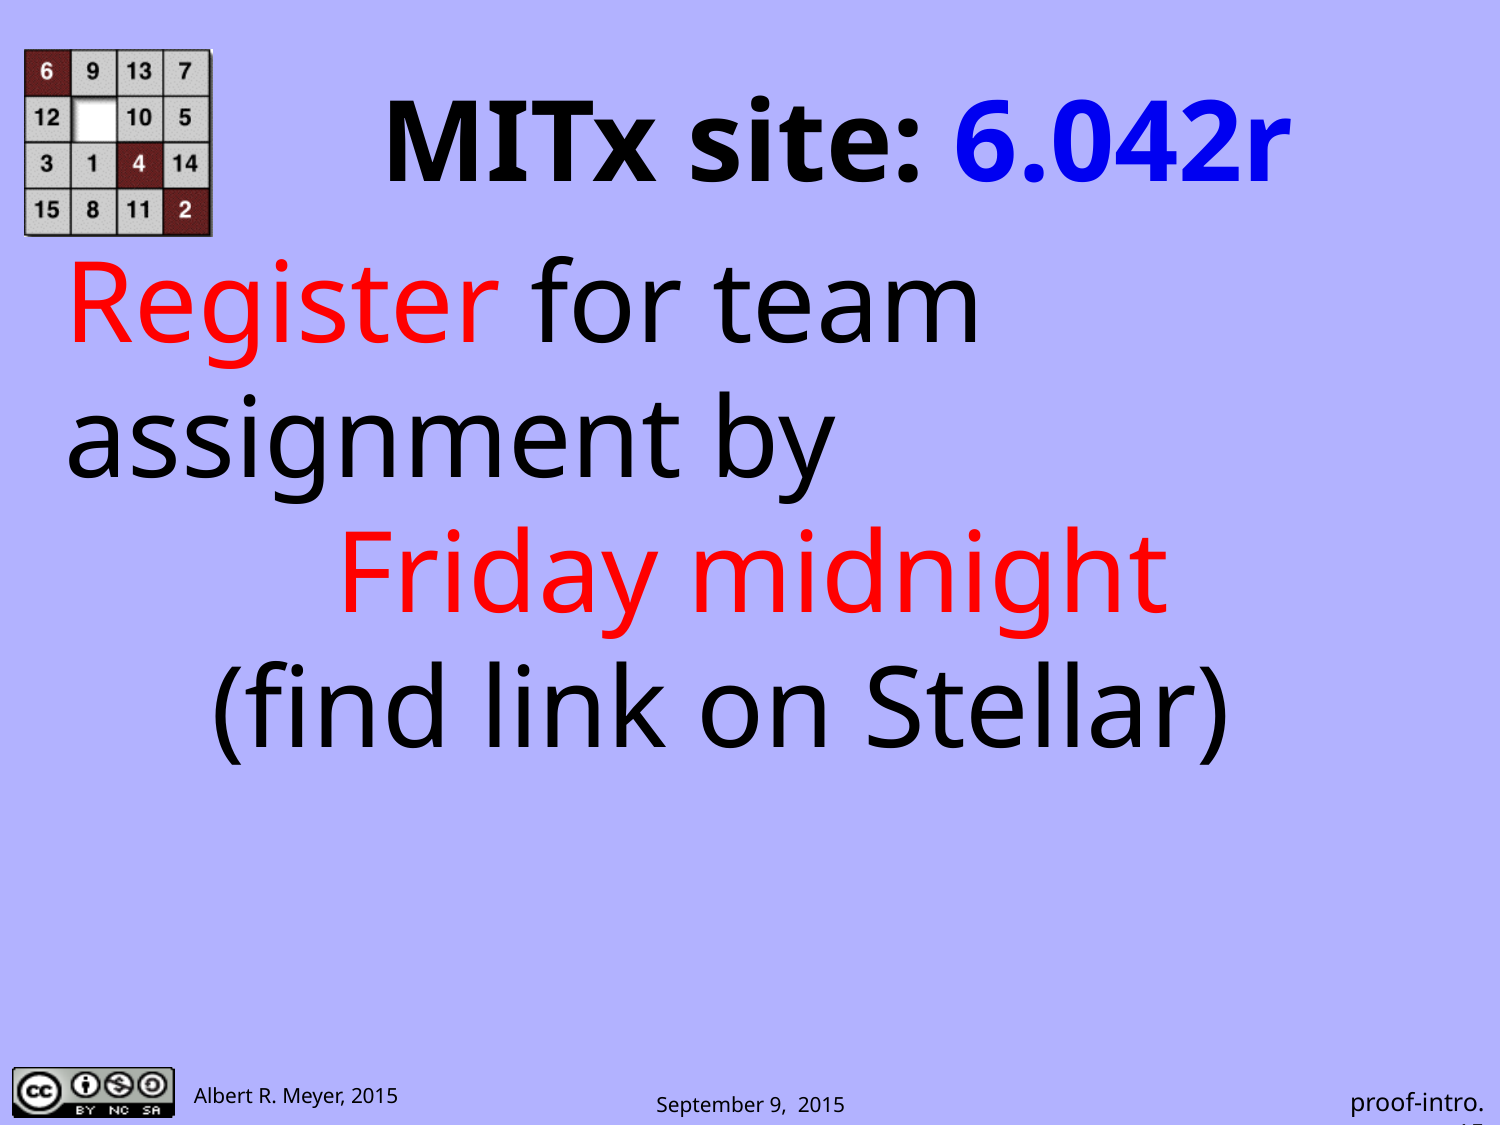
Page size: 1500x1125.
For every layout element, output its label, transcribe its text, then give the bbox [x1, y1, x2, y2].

picture [24, 49, 213, 237]
text_box Register for team assignment by Friday midnight (find link on Stellar) [50, 222, 1455, 778]
title MITx site: 6.042r [201, 64, 1474, 210]
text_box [674, 544, 826, 581]
slide_number proof-intro.15 [1261, 1074, 1500, 1125]
picture [12, 1067, 175, 1118]
